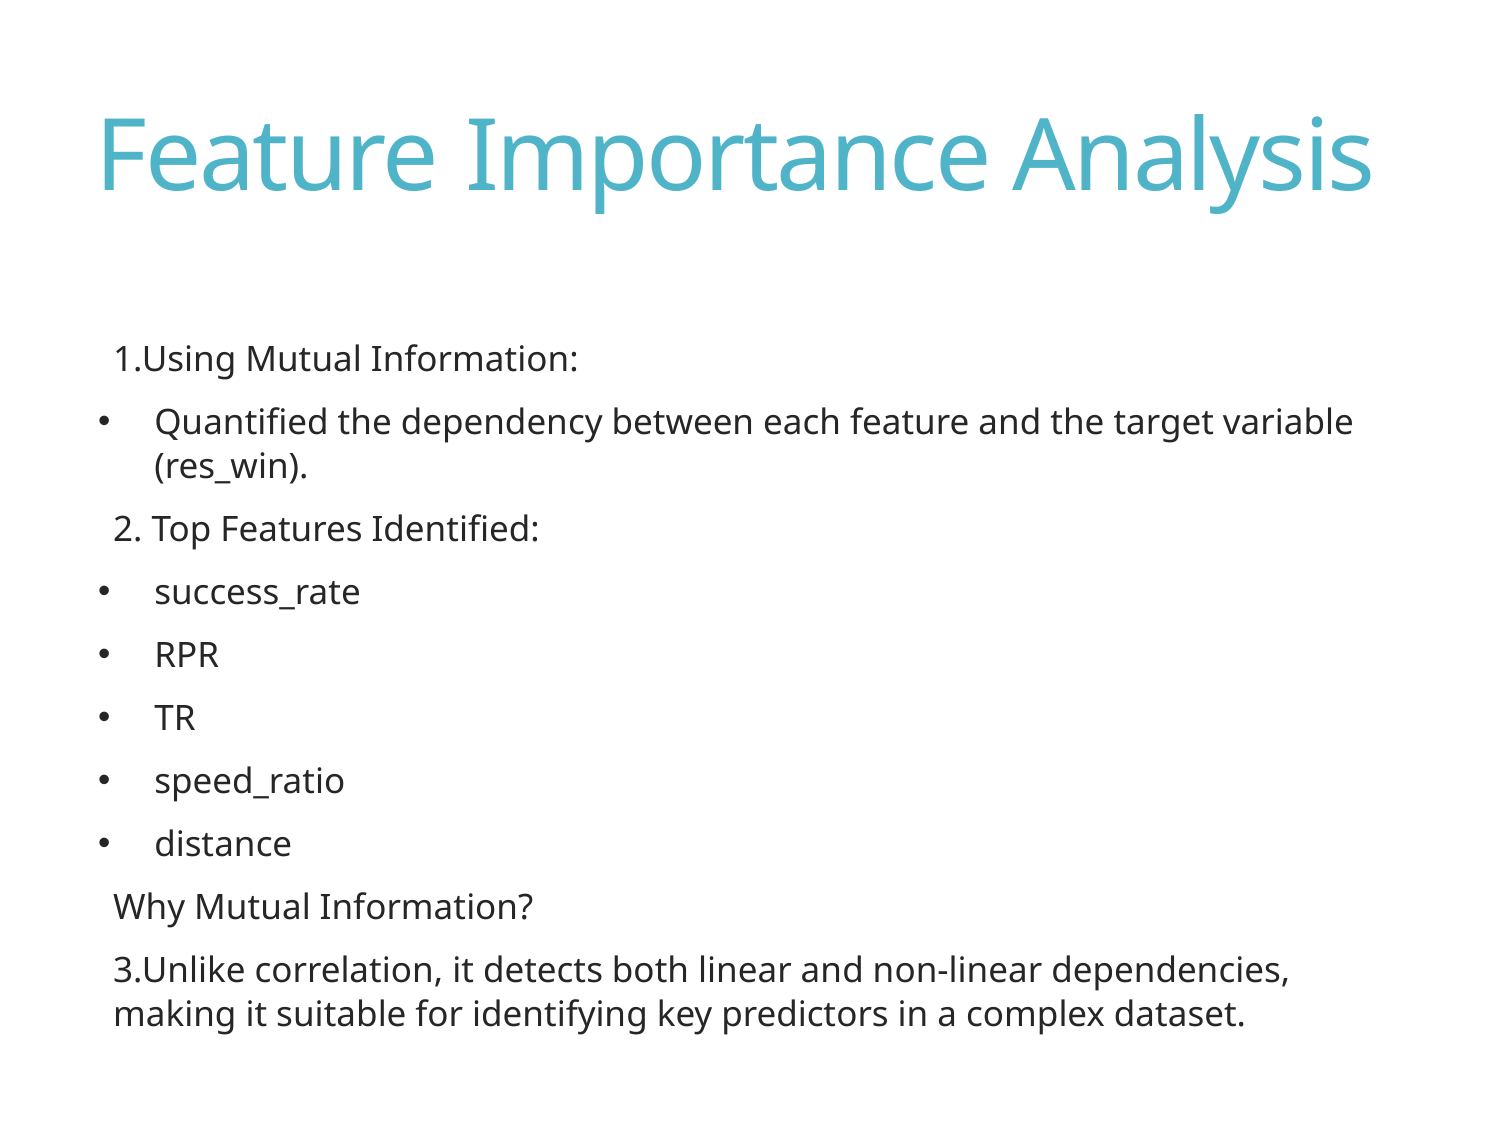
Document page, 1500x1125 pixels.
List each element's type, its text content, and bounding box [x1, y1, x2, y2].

list 1.Using Mutual Information: Quantified the dependency between each feature and the target variable (res_win). 2. Top Features Identified: success_rate RPR TR speed_ratio distance Why Mutual Information? 3.Unlike correlation, it detects both linear and non-linear dependencies, making it suitable for identifying key predictors in a complex dataset. [83, 326, 1407, 1043]
title Feature Importance Analysis [80, 81, 1407, 354]
